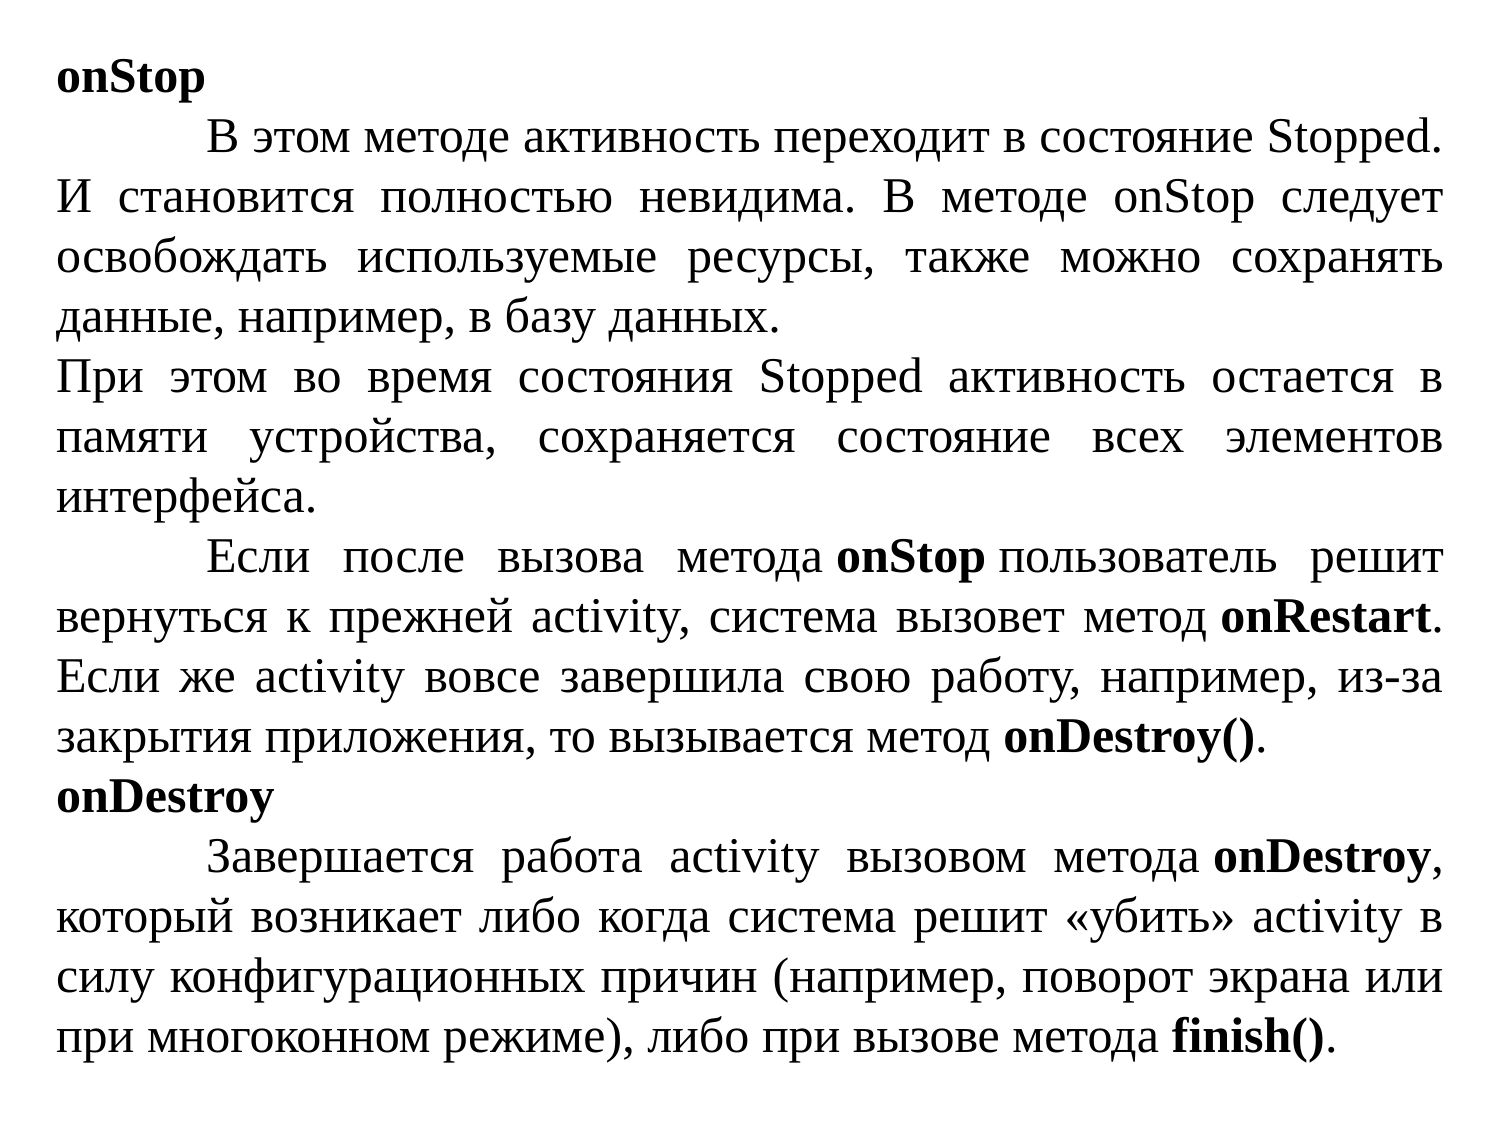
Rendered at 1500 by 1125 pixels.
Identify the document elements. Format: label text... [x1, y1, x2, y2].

text_box onStop В этом методе активность переходит в состояние Stopped. И становится полностью невидима. В методе onStop следует освобождать используемые ресурсы, также можно сохранять данные, например, в базу данных. При этом во время состояния Stopped активность остается в памяти устройства, сохраняется состояние всех элементов интерфейса. Если после вызова метода onStop пользователь решит вернуться к прежней activity, система вызовет метод onRestart. Если же activity вовсе завершила свою работу, например, из-за закрытия приложения, то вызывается метод onDestroy(). onDestroy Завершается работа activity вызовом метода onDestroy, который возникает либо когда система решит «убить» activity в силу конфигурационных причин (например, поворот экрана или при многоконном режиме), либо при вызове метода finish(). [41, 34, 1459, 1070]
